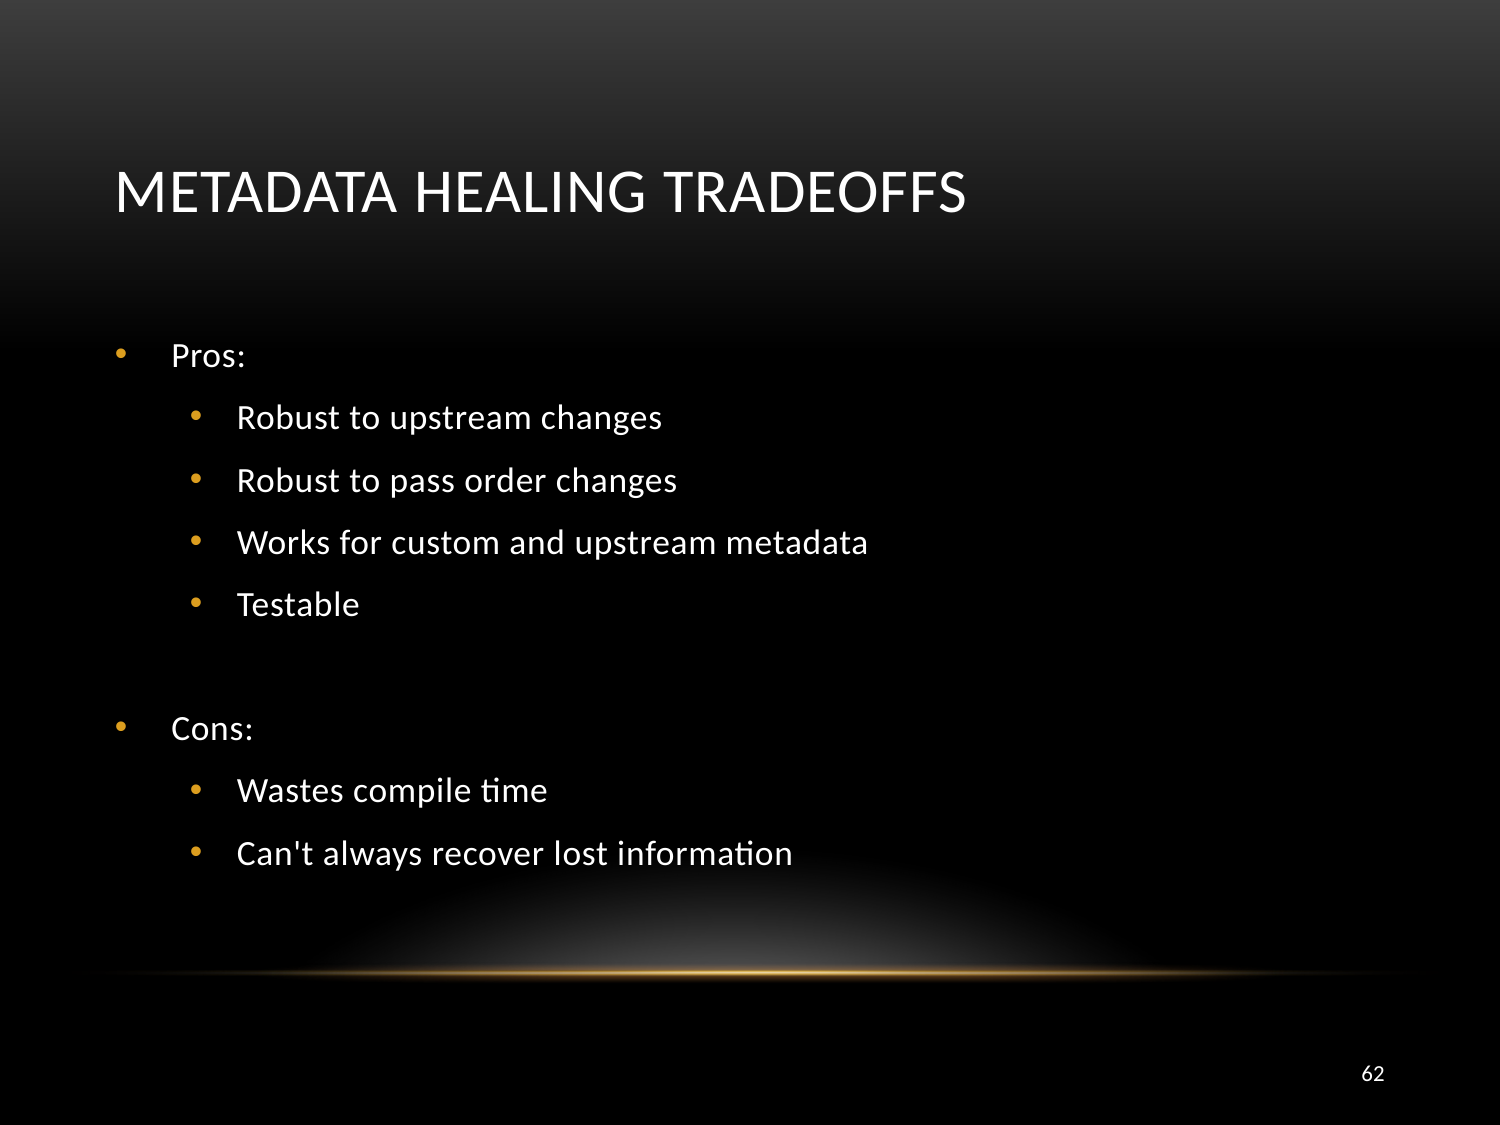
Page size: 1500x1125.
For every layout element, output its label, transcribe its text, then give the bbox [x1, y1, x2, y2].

picture [0, 0, 1500, 1125]
slide_number 62 [1237, 1042, 1400, 1103]
title Metadata Healing Tradeoffs [99, 45, 1400, 233]
list Pros: Robust to upstream changes Robust to pass order changes Works for custom and upstream metadata Testable Cons: Wastes compile time Can't always recover lost information [99, 262, 1400, 938]
